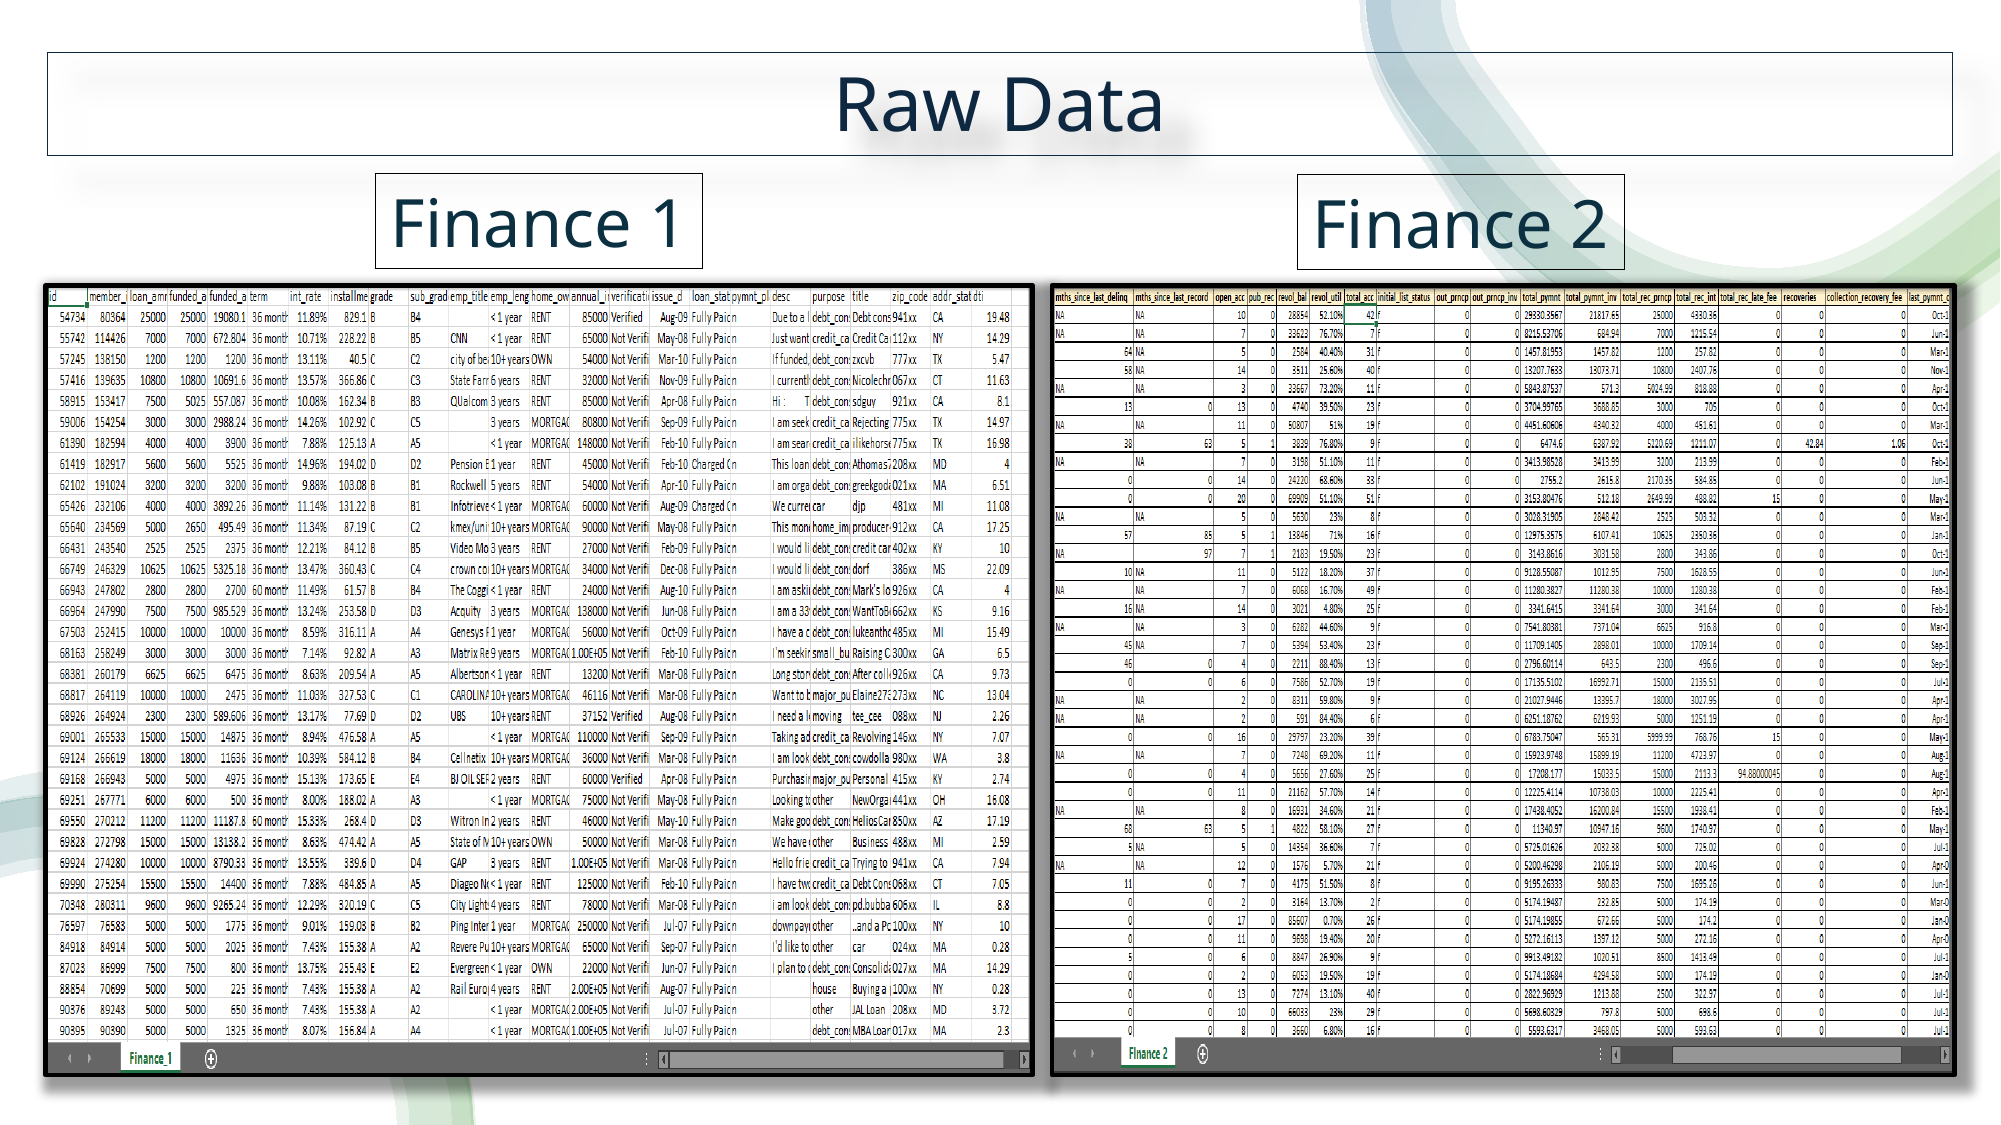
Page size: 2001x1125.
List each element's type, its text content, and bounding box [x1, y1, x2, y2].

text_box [1359, 0, 2000, 392]
text_box [0, 0, 1359, 767]
text_box Finance 2 [1297, 174, 1359, 270]
text_box [477, 392, 2000, 1125]
title Raw Data [47, 52, 1359, 156]
picture [1053, 287, 1953, 1074]
picture [47, 287, 1031, 1074]
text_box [0, 767, 477, 1125]
text_box Finance 1 [375, 173, 703, 269]
